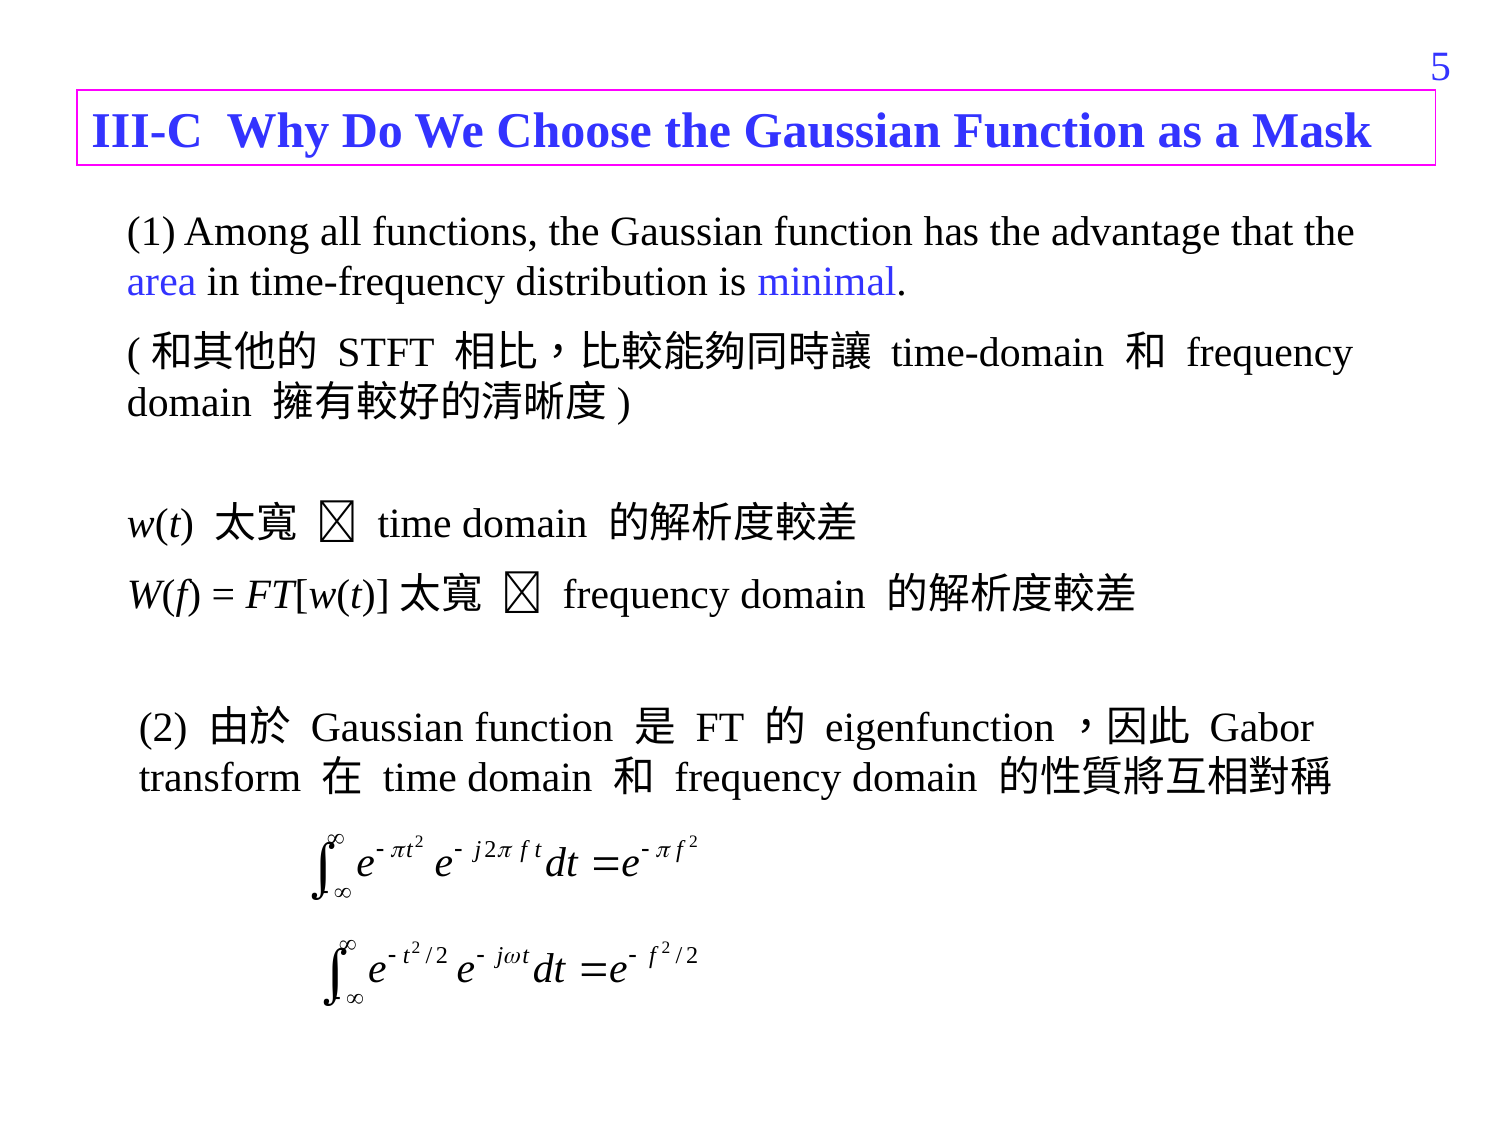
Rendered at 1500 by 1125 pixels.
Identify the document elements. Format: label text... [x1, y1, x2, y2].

text_box (2) 由於 Gaussian function 是 FT 的 eigenfunction，因此 Gabor transform 在 time domain 和 frequency domain 的性質將互相對稱 [123, 692, 1412, 808]
slide_number 73 [1316, 30, 1467, 110]
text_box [312, 928, 704, 1011]
text_box (1) Among all functions, the Gaussian function has the advantage that the area in time-frequency distribution is minimal. (和其他的 STFT 相比，比較能夠同時讓 time-domain 和 frequency domain 擁有較好的清晰度) w(t) 太寬  time domain 的解析度較差 W(f) = FT[w(t)]太寬  frequency domain 的解析度較差 [112, 196, 1400, 624]
text_box III-C Why Do We Choose the Gaussian Function as a Mask [76, 90, 1436, 165]
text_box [300, 822, 706, 904]
